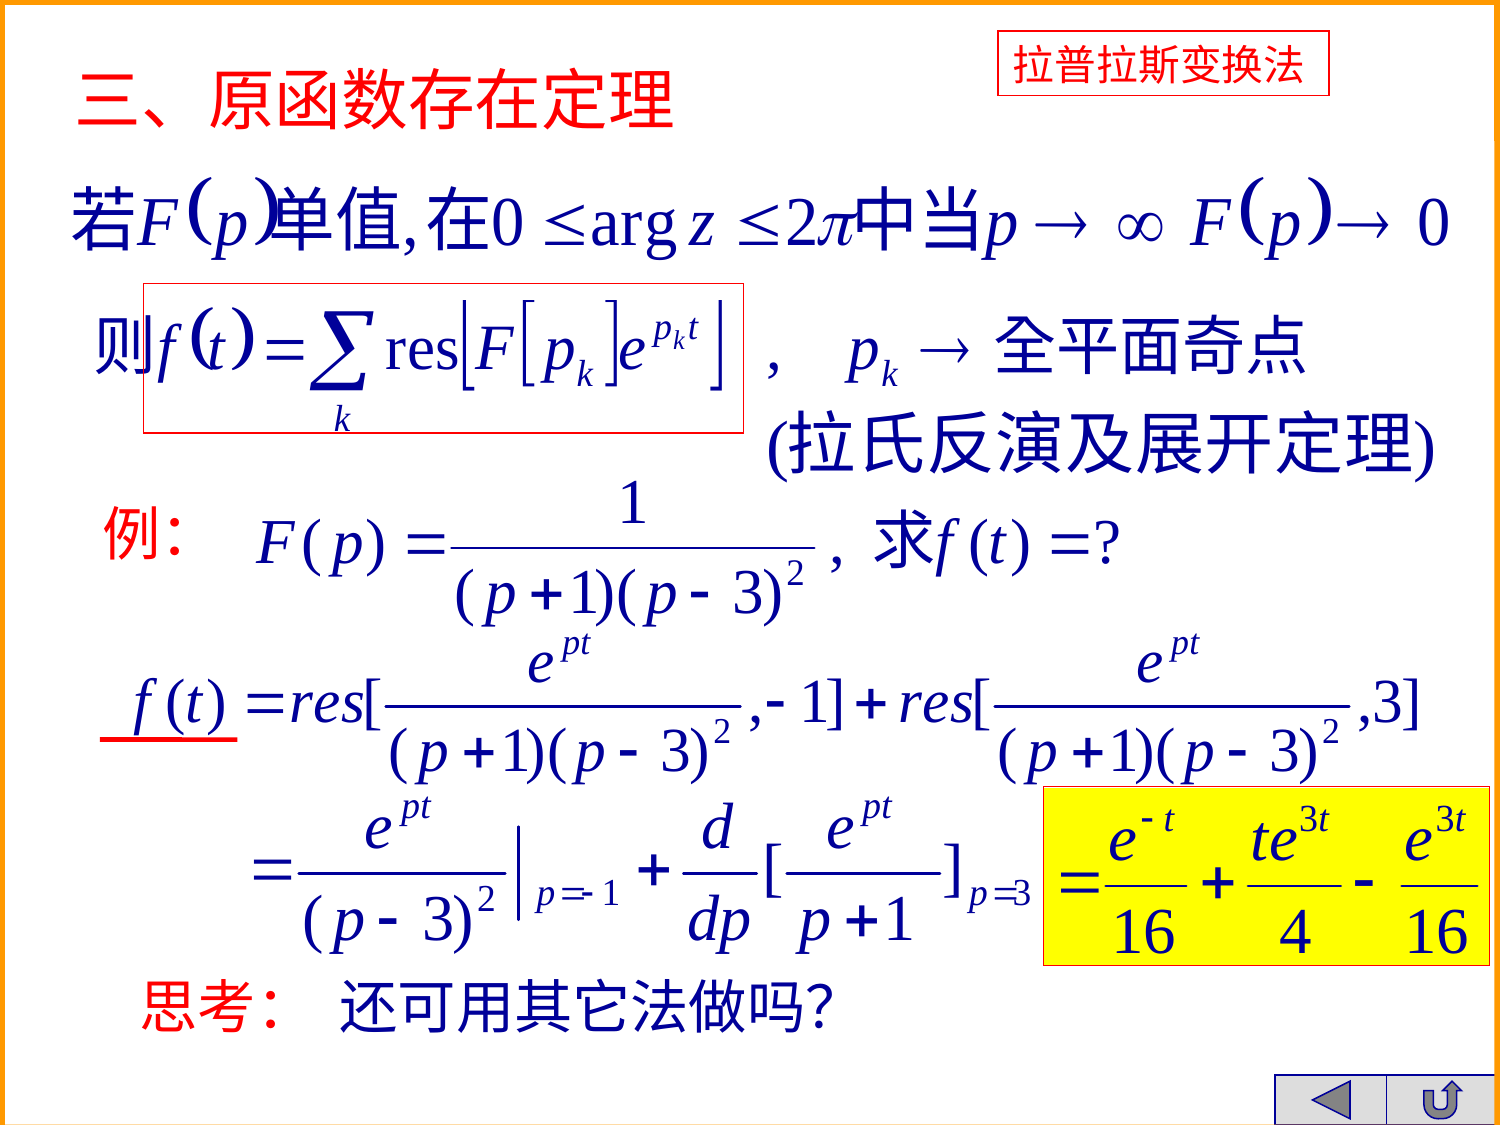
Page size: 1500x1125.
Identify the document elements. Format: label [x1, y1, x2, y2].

text_box [0, 0, 1500, 1125]
